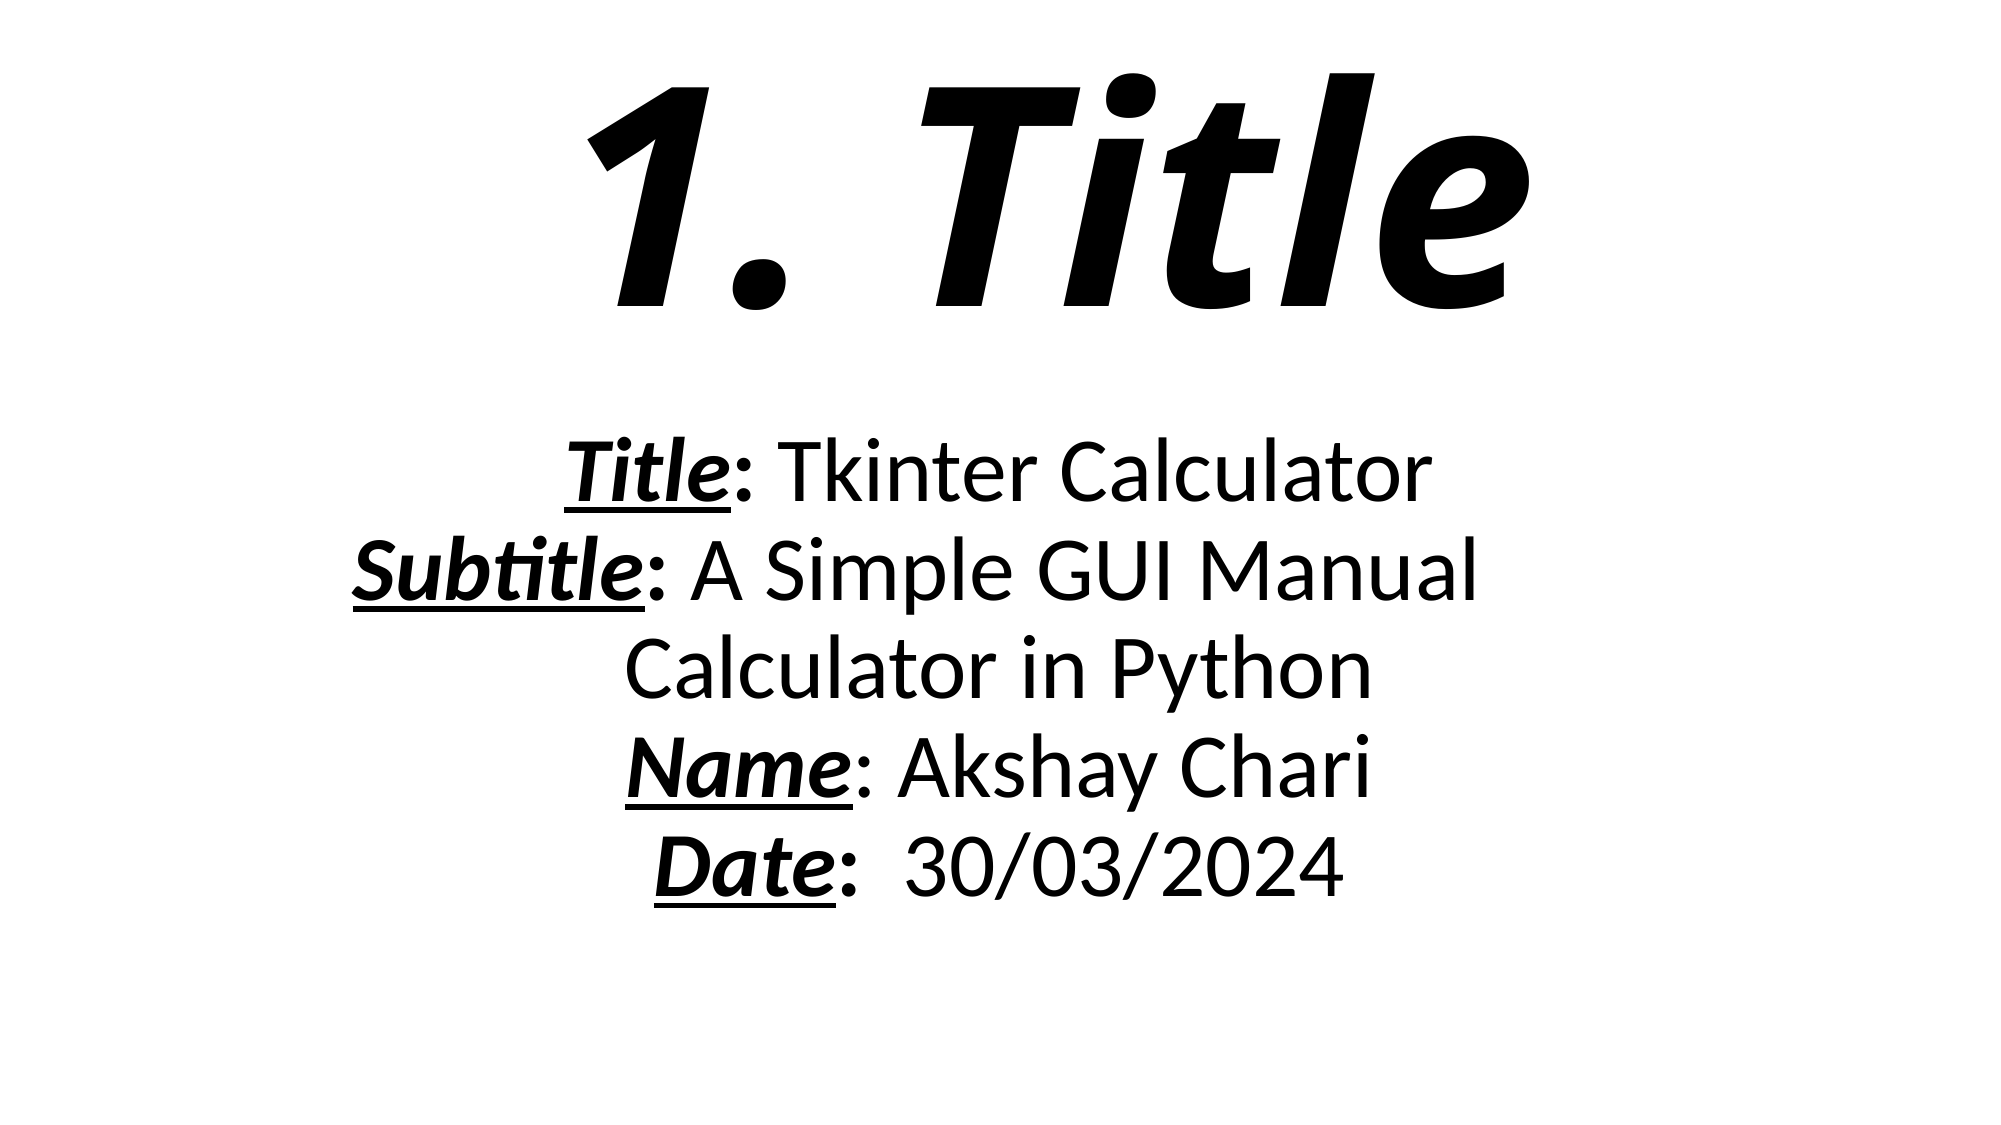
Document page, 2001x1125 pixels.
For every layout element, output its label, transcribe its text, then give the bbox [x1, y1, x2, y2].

title 1. Title [146, 34, 1836, 381]
subtitle Title: Tkinter Calculator Subtitle: A Simple GUI Manual Calculator in Python Name: Akshay Chari Date: 30/03/2024 [249, 414, 1750, 1038]
